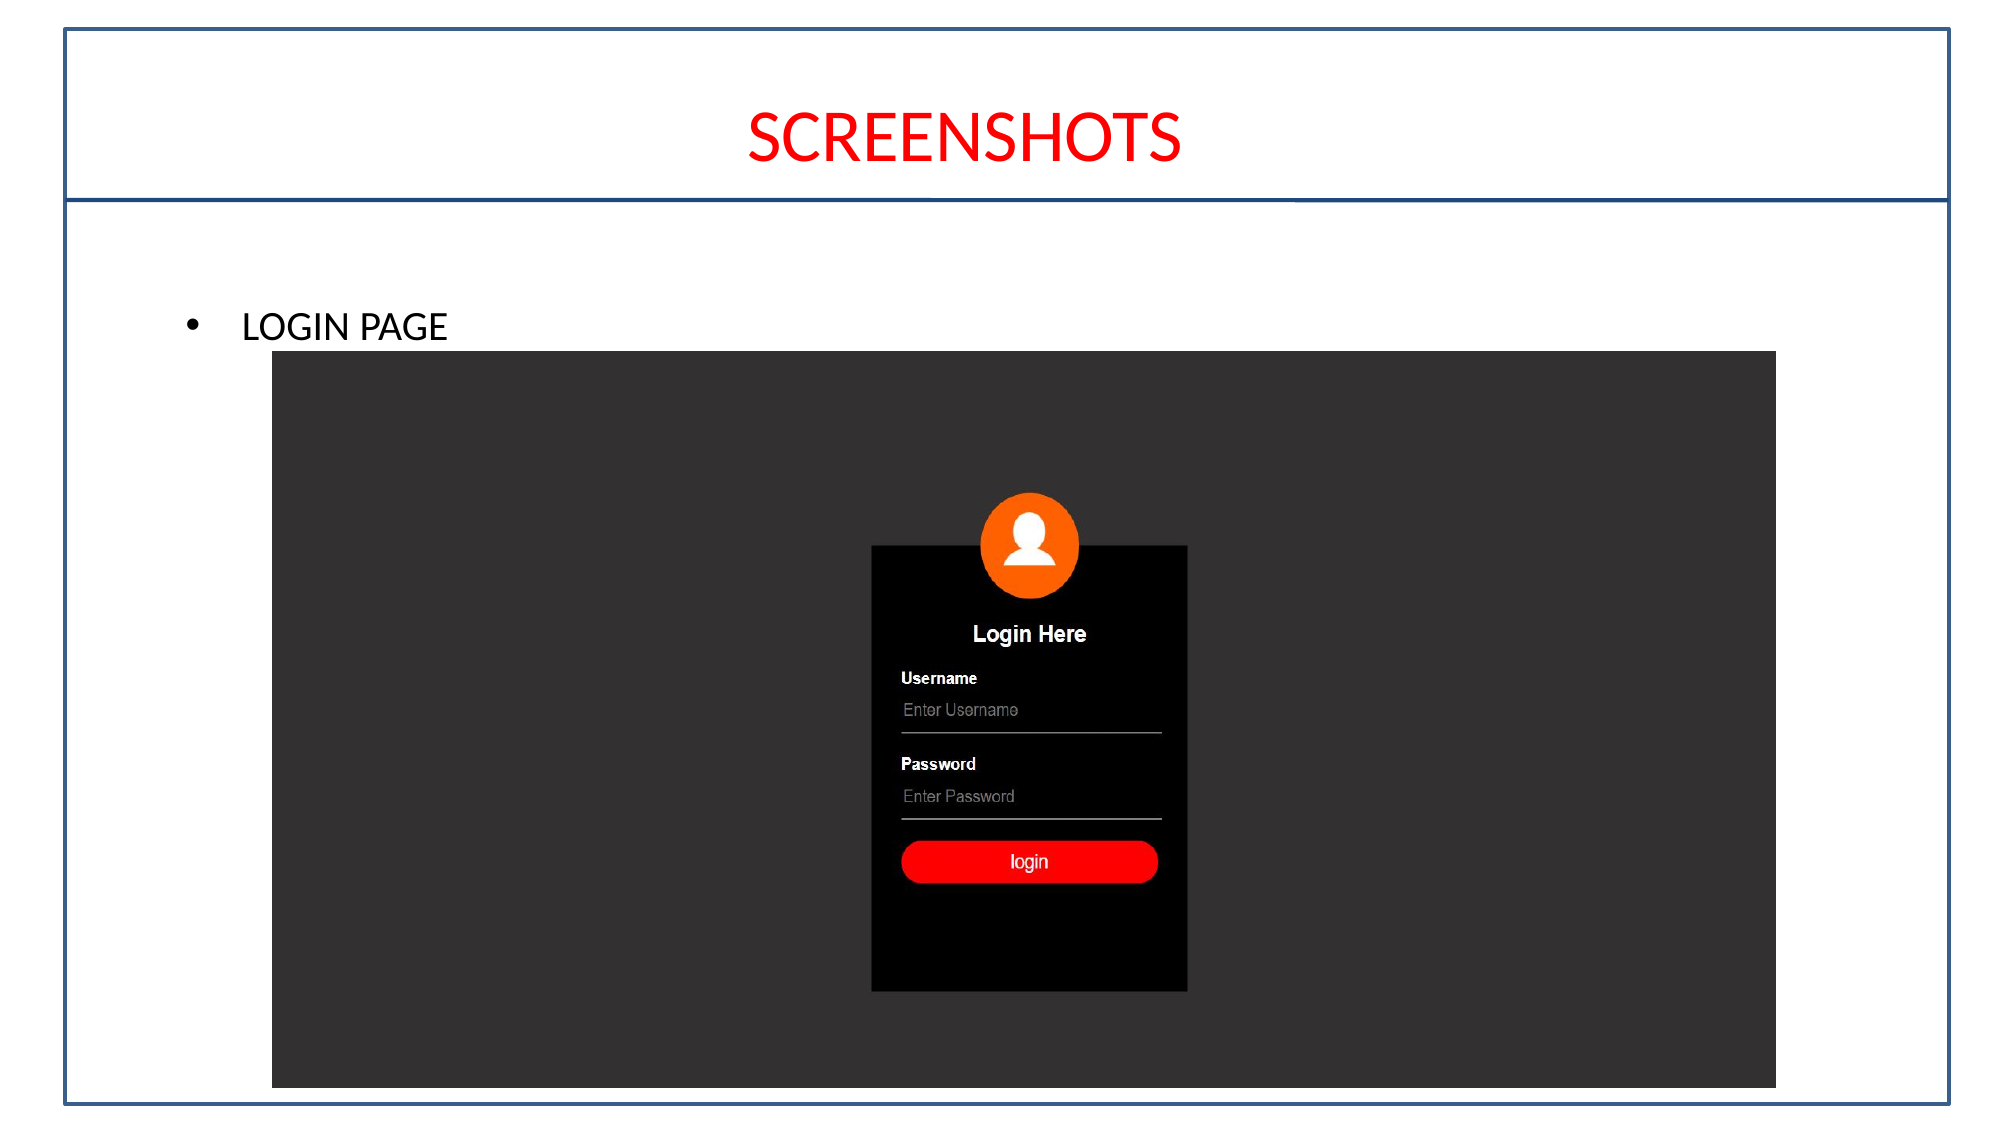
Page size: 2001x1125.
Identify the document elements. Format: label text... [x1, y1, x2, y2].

picture [272, 351, 1776, 1088]
title SCREENSHOTS [65, 37, 1866, 225]
list LOGIN PAGE [170, 266, 1821, 391]
